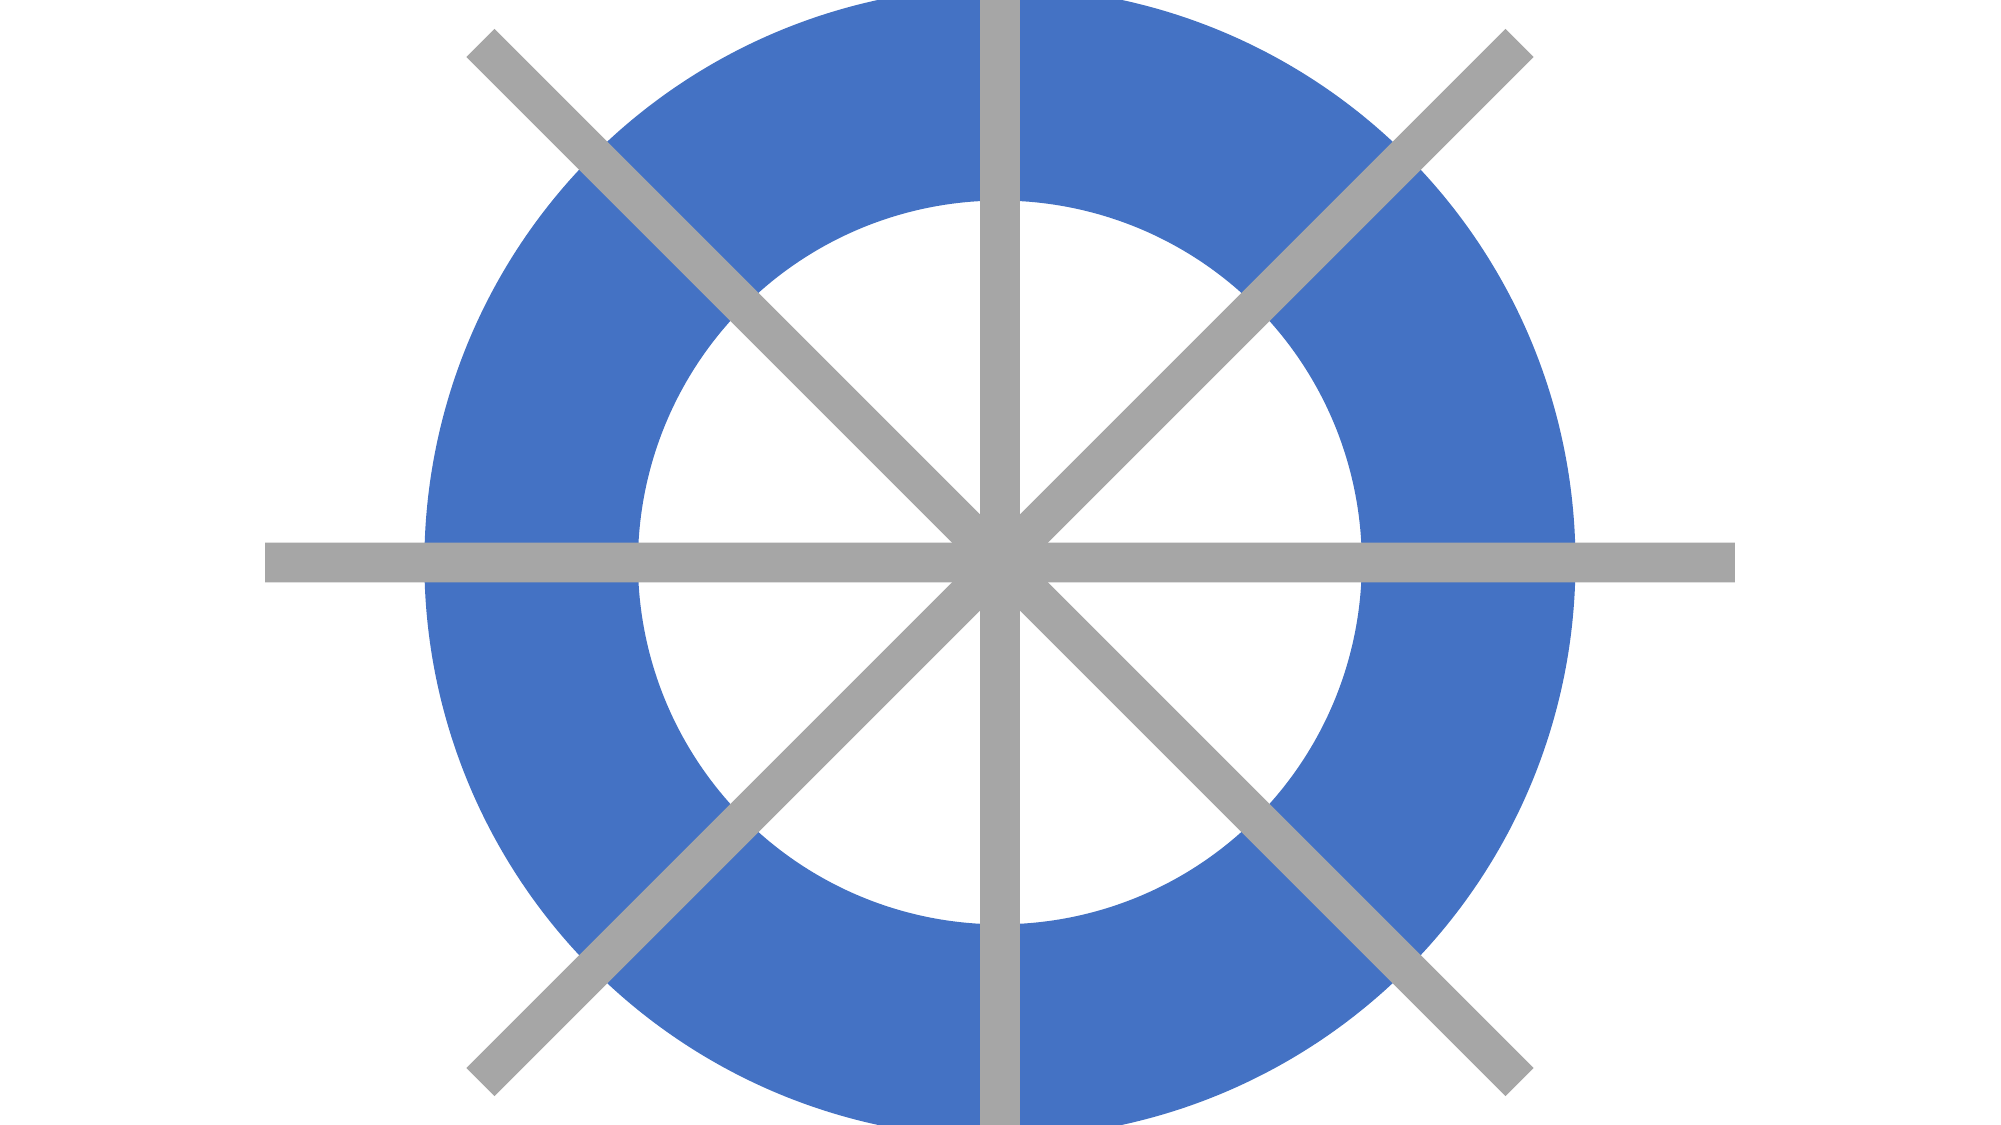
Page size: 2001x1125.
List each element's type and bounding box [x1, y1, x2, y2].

text_box [464, 563, 1000, 1098]
text_box [423, 583, 730, 955]
text_box [1270, 170, 1577, 542]
text_box [1270, 583, 1577, 955]
text_box [423, 170, 730, 542]
text_box [1031, 542, 1736, 583]
text_box [979, 0, 1021, 531]
text_box [607, 832, 979, 1125]
text_box [979, 594, 1021, 1125]
text_box [1021, 0, 1392, 293]
text_box [1000, 27, 1536, 562]
text_box [608, 0, 979, 292]
text_box [264, 542, 969, 583]
text_box [464, 27, 1536, 1098]
text_box [1021, 832, 1392, 1125]
